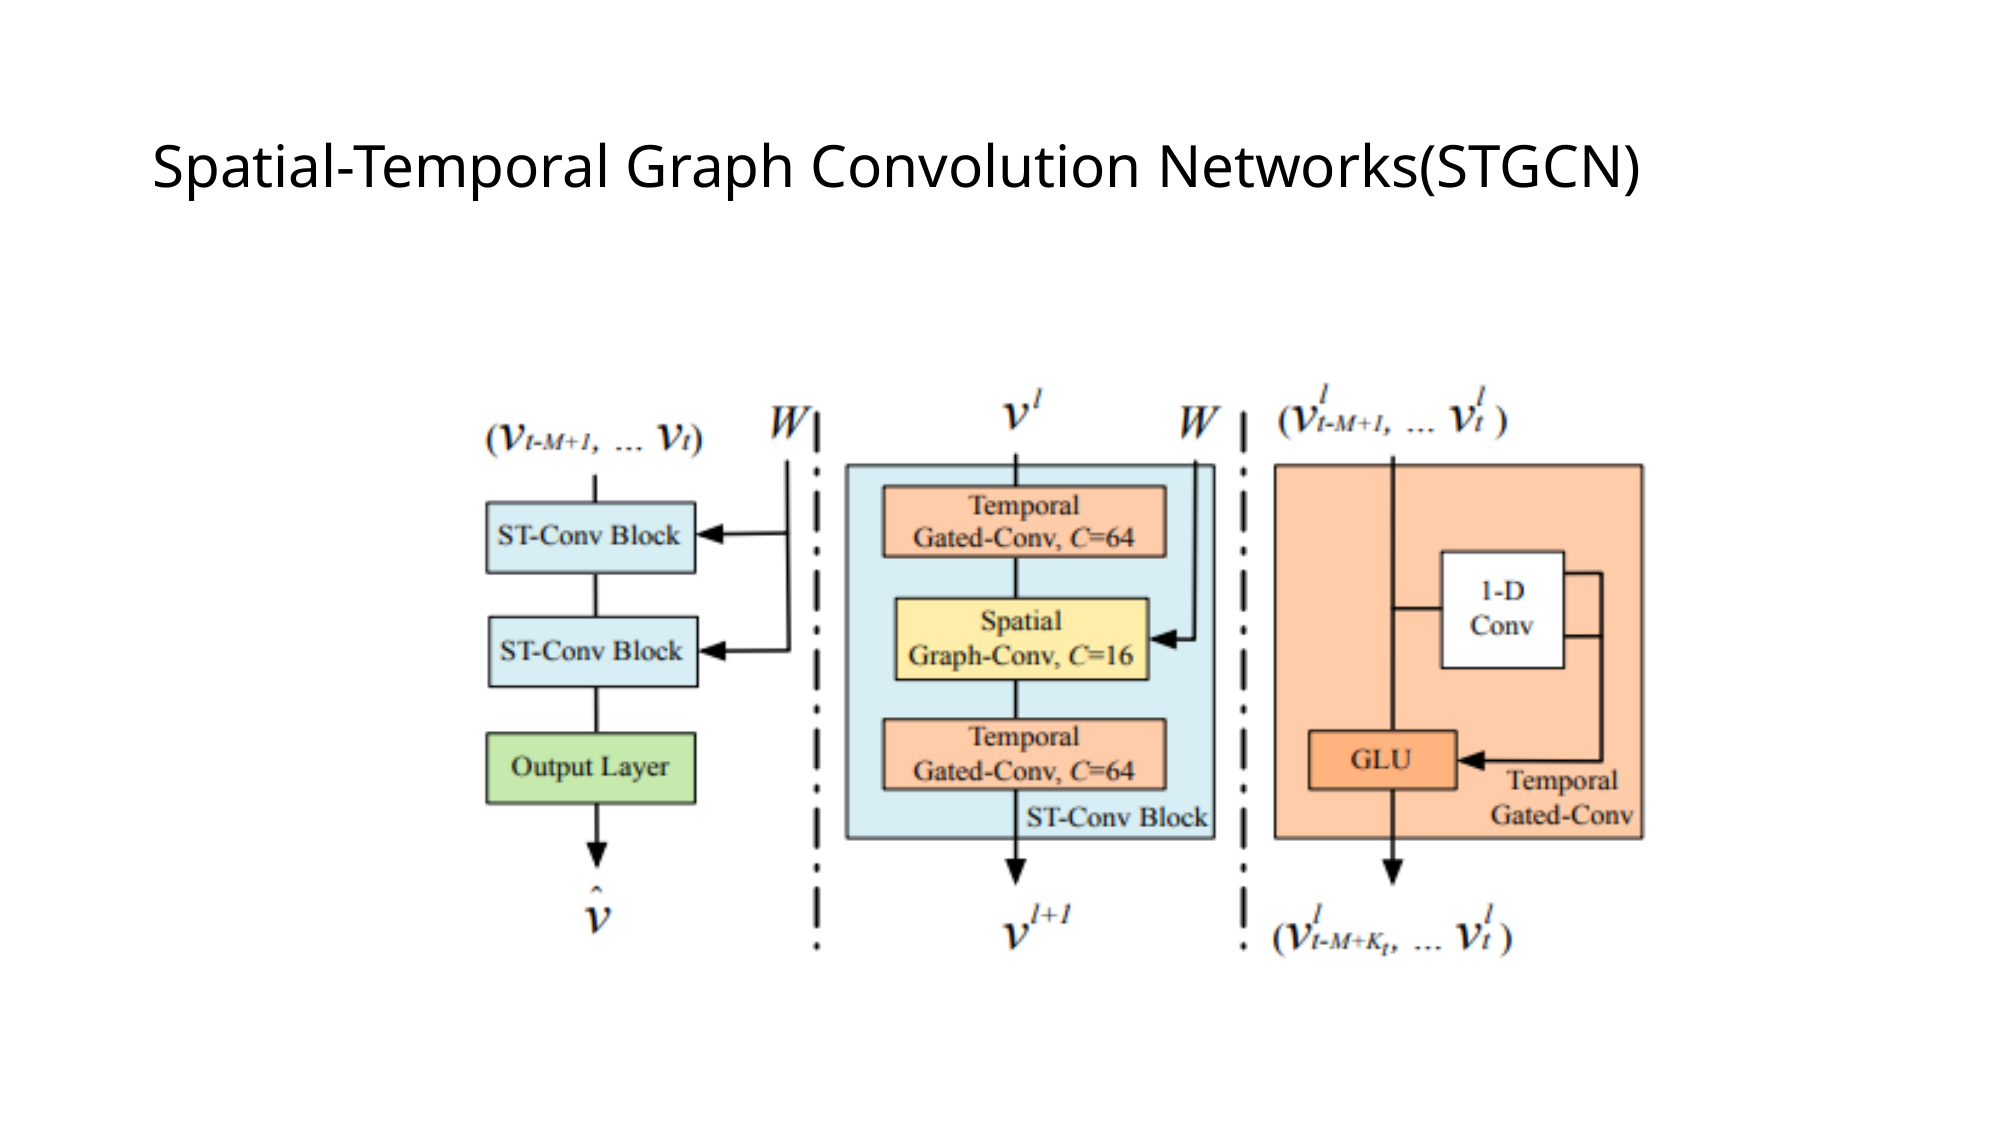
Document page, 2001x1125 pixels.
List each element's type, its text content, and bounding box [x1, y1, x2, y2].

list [308, 277, 1705, 1005]
title Spatial-Temporal Graph Convolution Networks(STGCN) [137, 59, 1863, 278]
